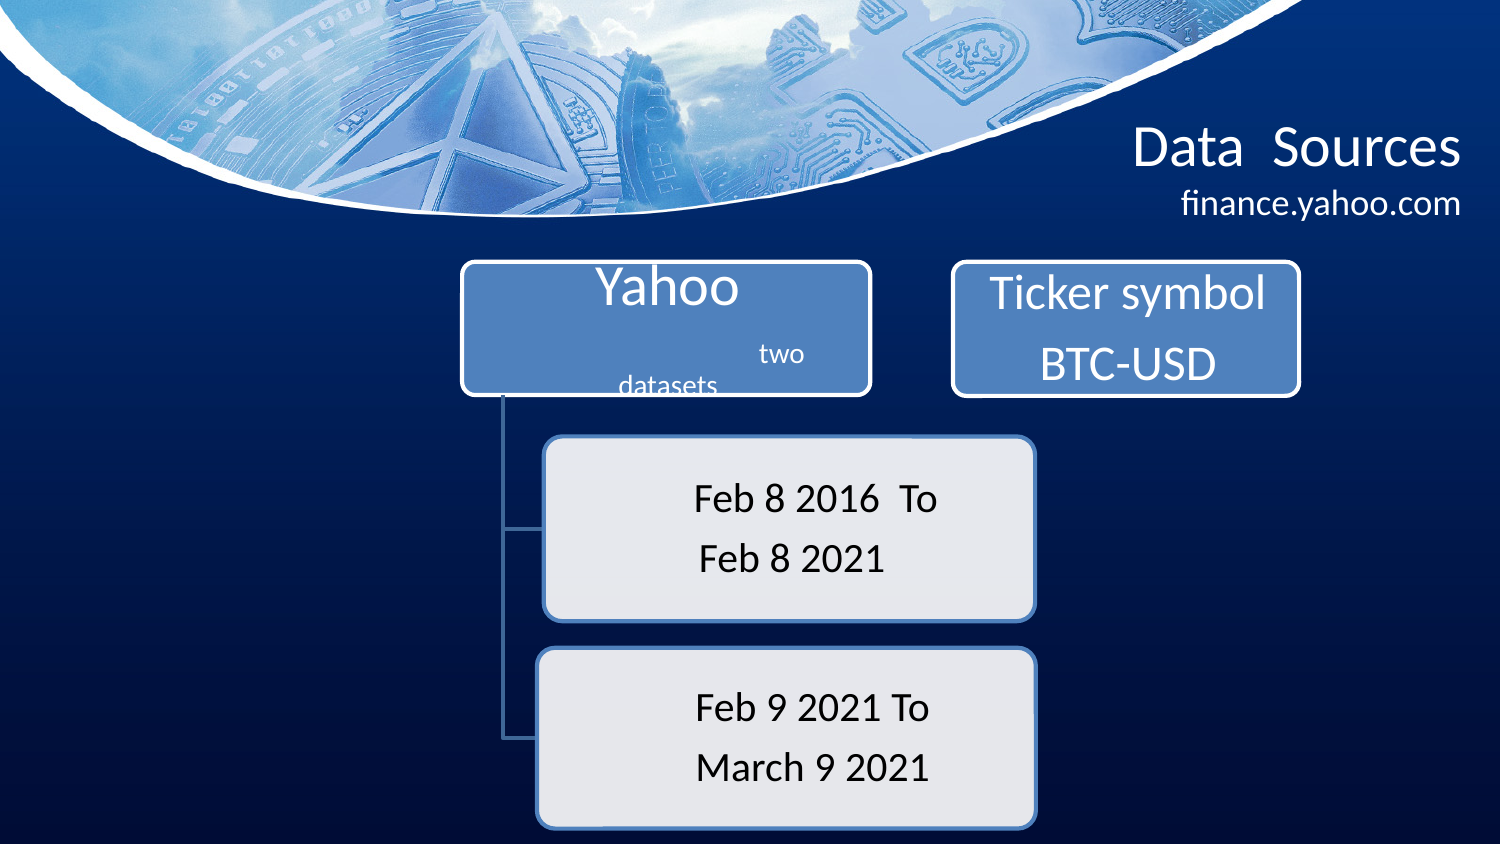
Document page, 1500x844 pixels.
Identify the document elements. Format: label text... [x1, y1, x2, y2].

title Data Sources finance.yahoo.com [149, 98, 1477, 231]
picture [0, 0, 1500, 844]
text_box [324, 260, 1437, 844]
